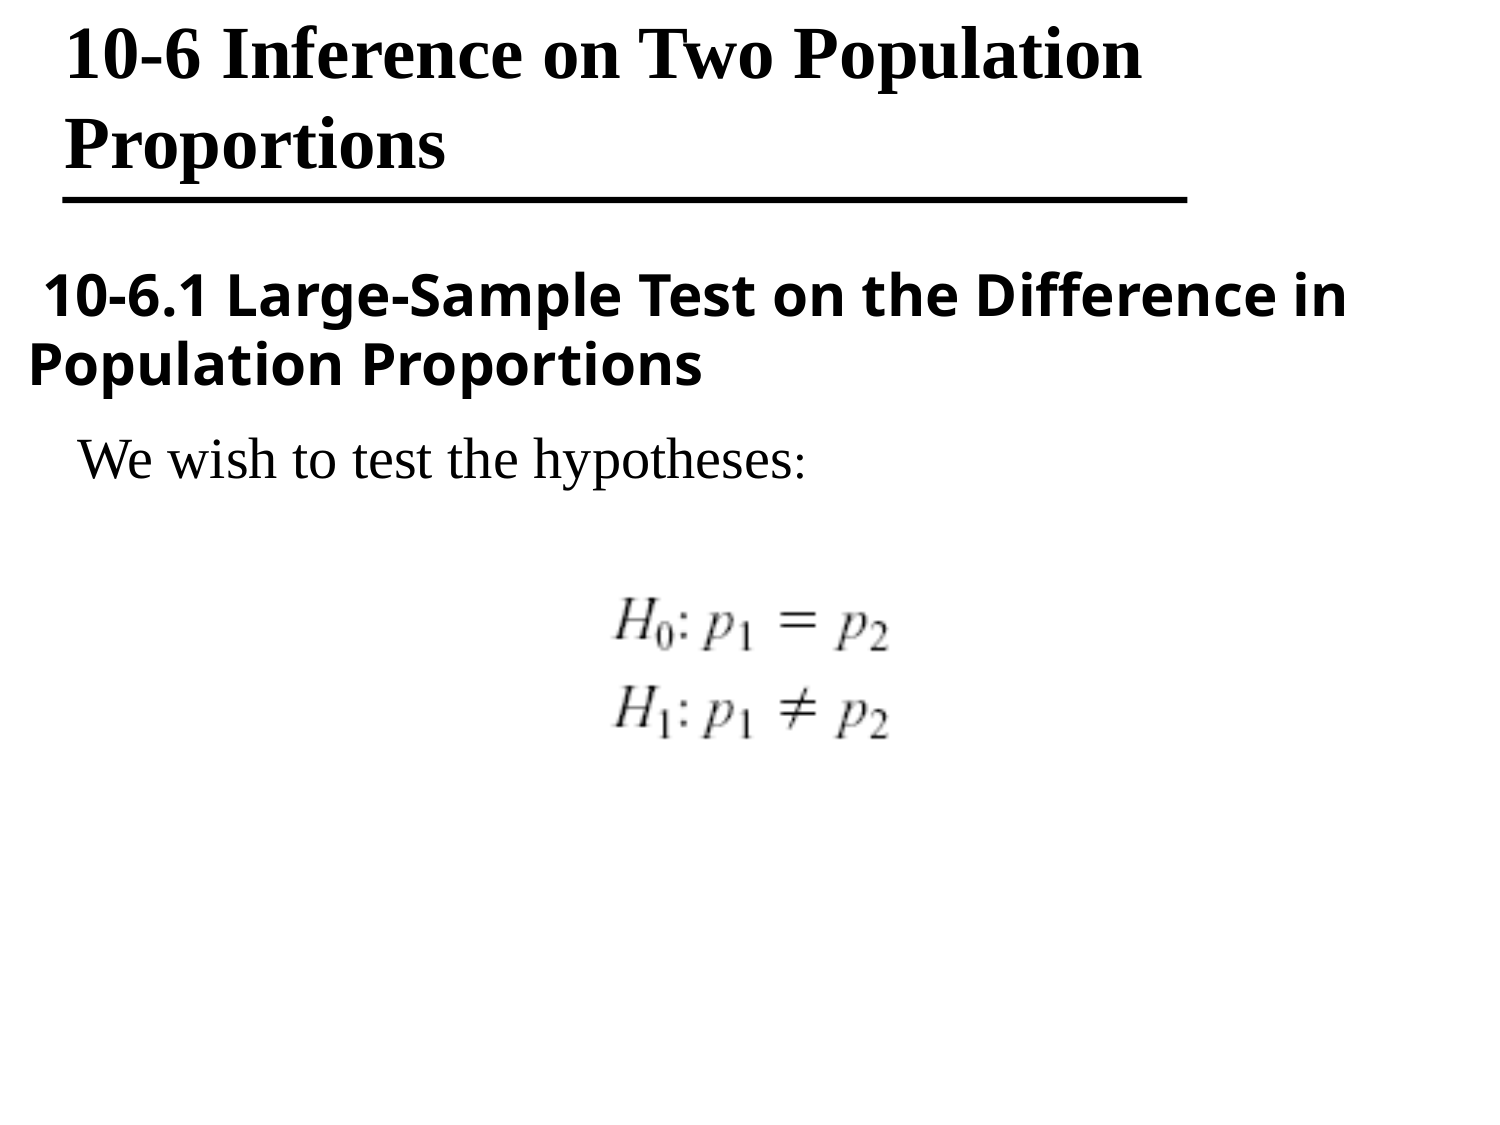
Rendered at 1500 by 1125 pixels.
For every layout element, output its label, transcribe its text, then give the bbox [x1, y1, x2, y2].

text_box 10-6.1 Large-Sample Test on the Difference in Population Proportions [12, 249, 1401, 406]
text_box We wish to test the hypotheses: [62, 412, 1163, 498]
picture [599, 587, 908, 758]
text_box 10-6 Inference on Two Population Proportions [49, 0, 1450, 188]
